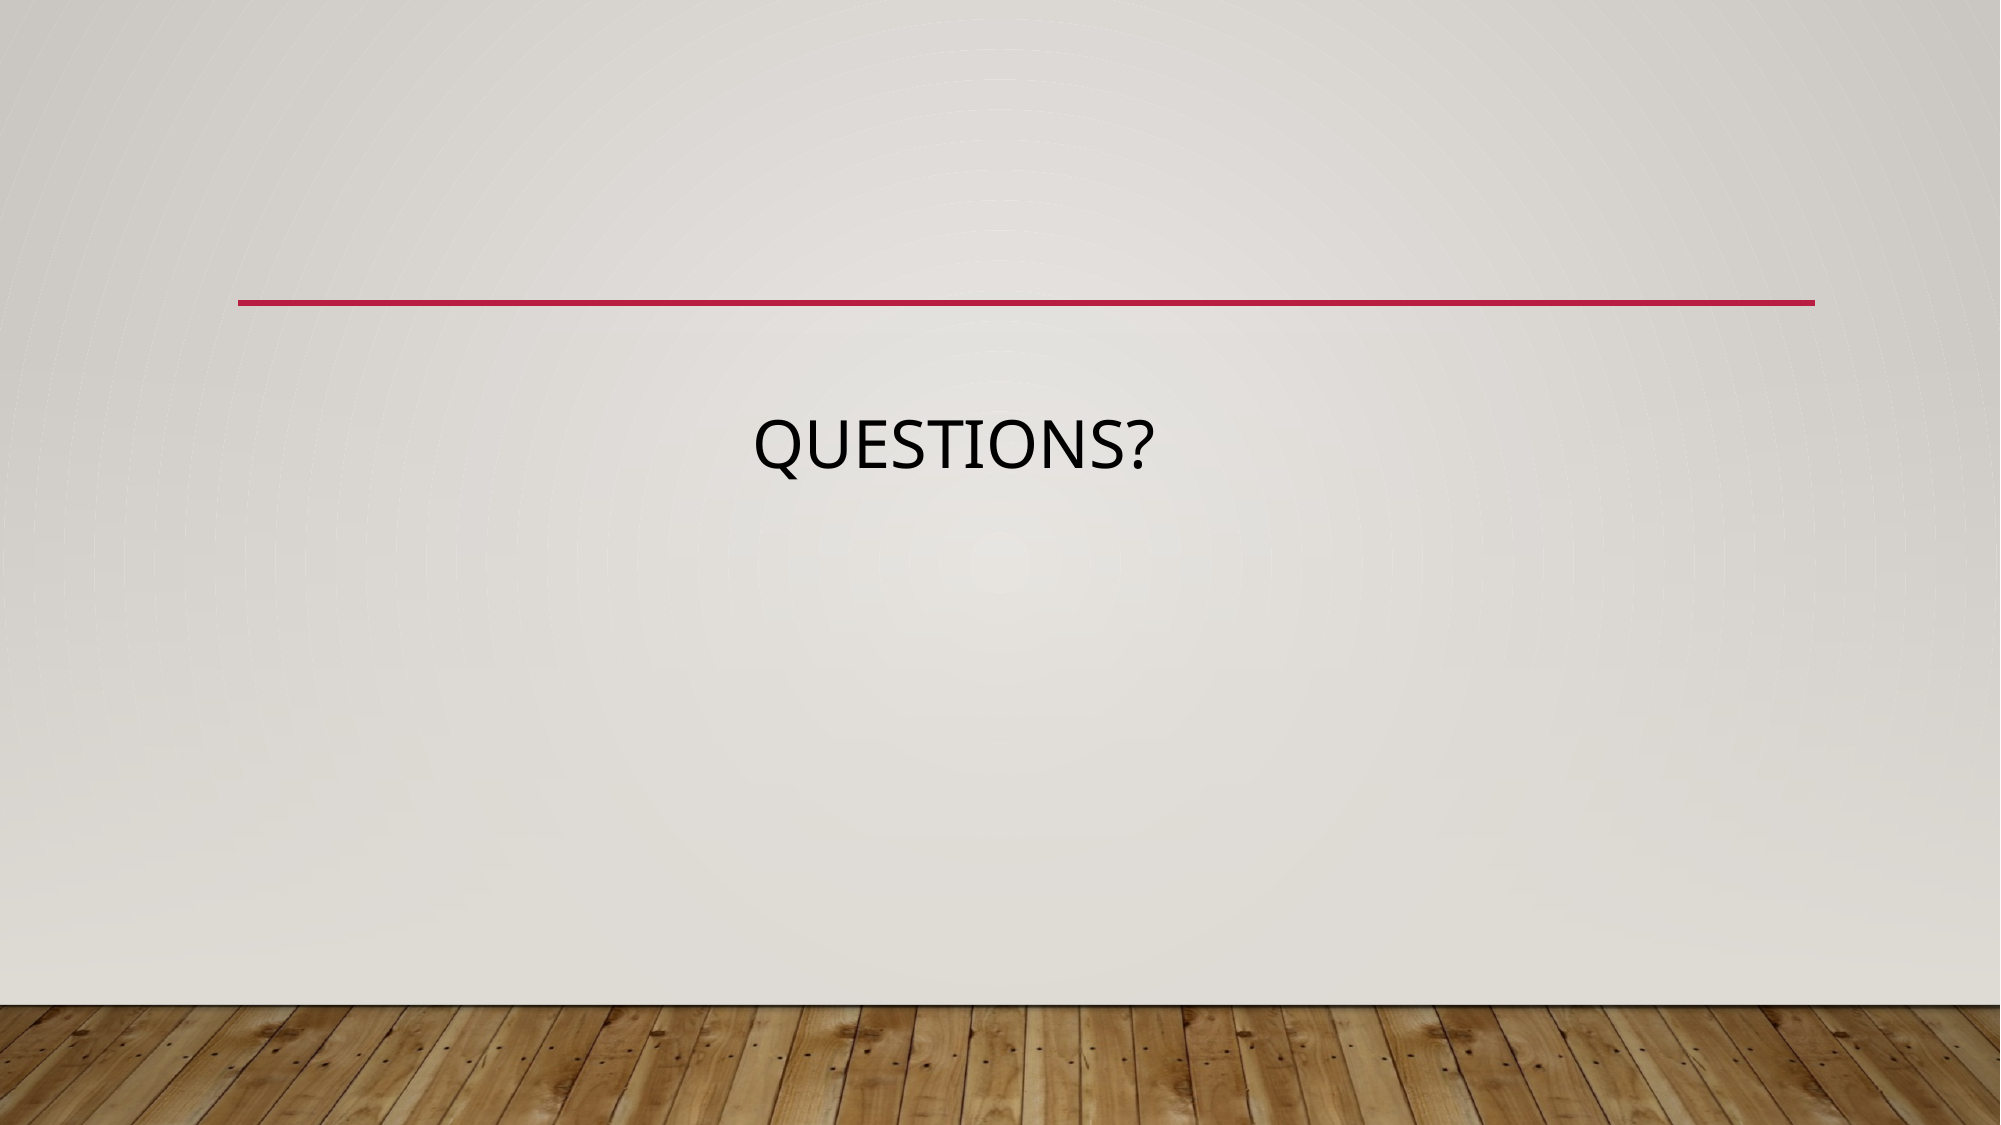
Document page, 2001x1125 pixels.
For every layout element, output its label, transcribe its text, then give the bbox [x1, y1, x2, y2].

picture [0, 1005, 2000, 1125]
title Questions? [724, 403, 1184, 646]
